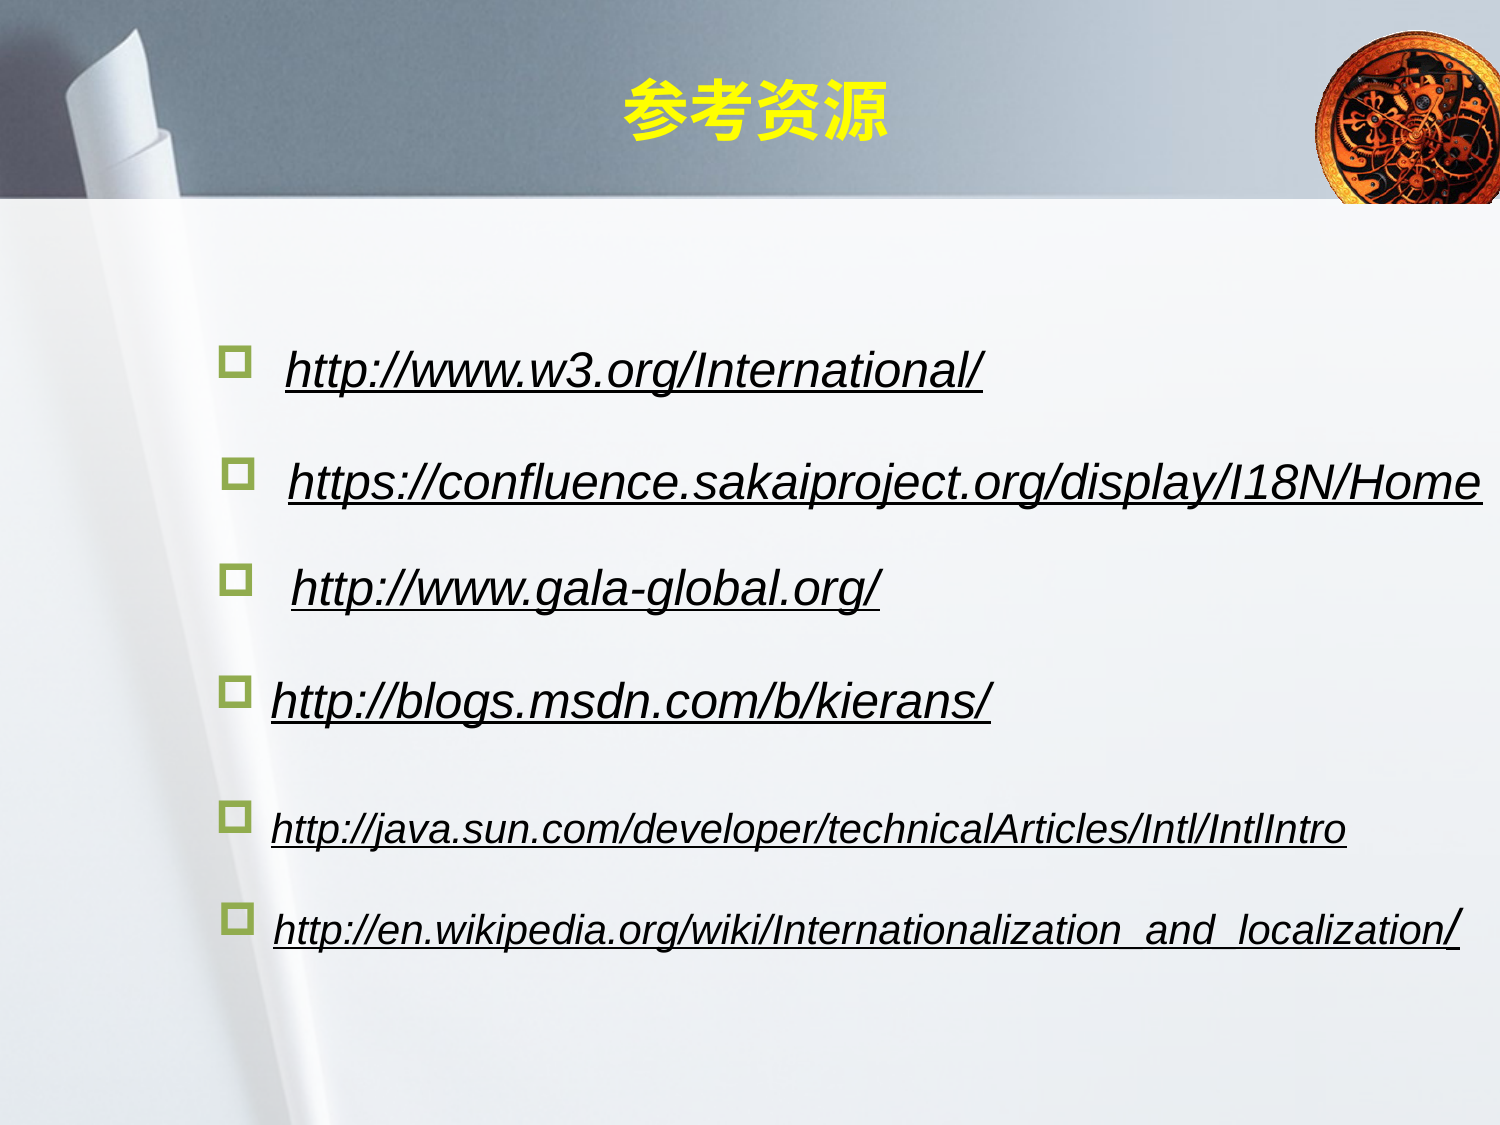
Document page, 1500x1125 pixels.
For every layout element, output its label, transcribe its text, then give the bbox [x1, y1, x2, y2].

picture [0, 0, 1500, 204]
text_box http://www.gala-global.org/ [215, 555, 881, 616]
text_box http://blogs.msdn.com/b/kierans/ [215, 667, 992, 729]
text_box http://java.sun.com/developer/technicalArticles/Intl/IntlIntro [215, 793, 1348, 854]
text_box https://confluence.sakaiproject.org/display/I18N/Home [218, 449, 1483, 510]
title 参考资源 [359, 54, 1152, 164]
text_box http://www.w3.org/International/ [215, 337, 997, 398]
text_box http://en.wikipedia.org/wiki/Internationalization_and_localization/ [217, 894, 1460, 955]
